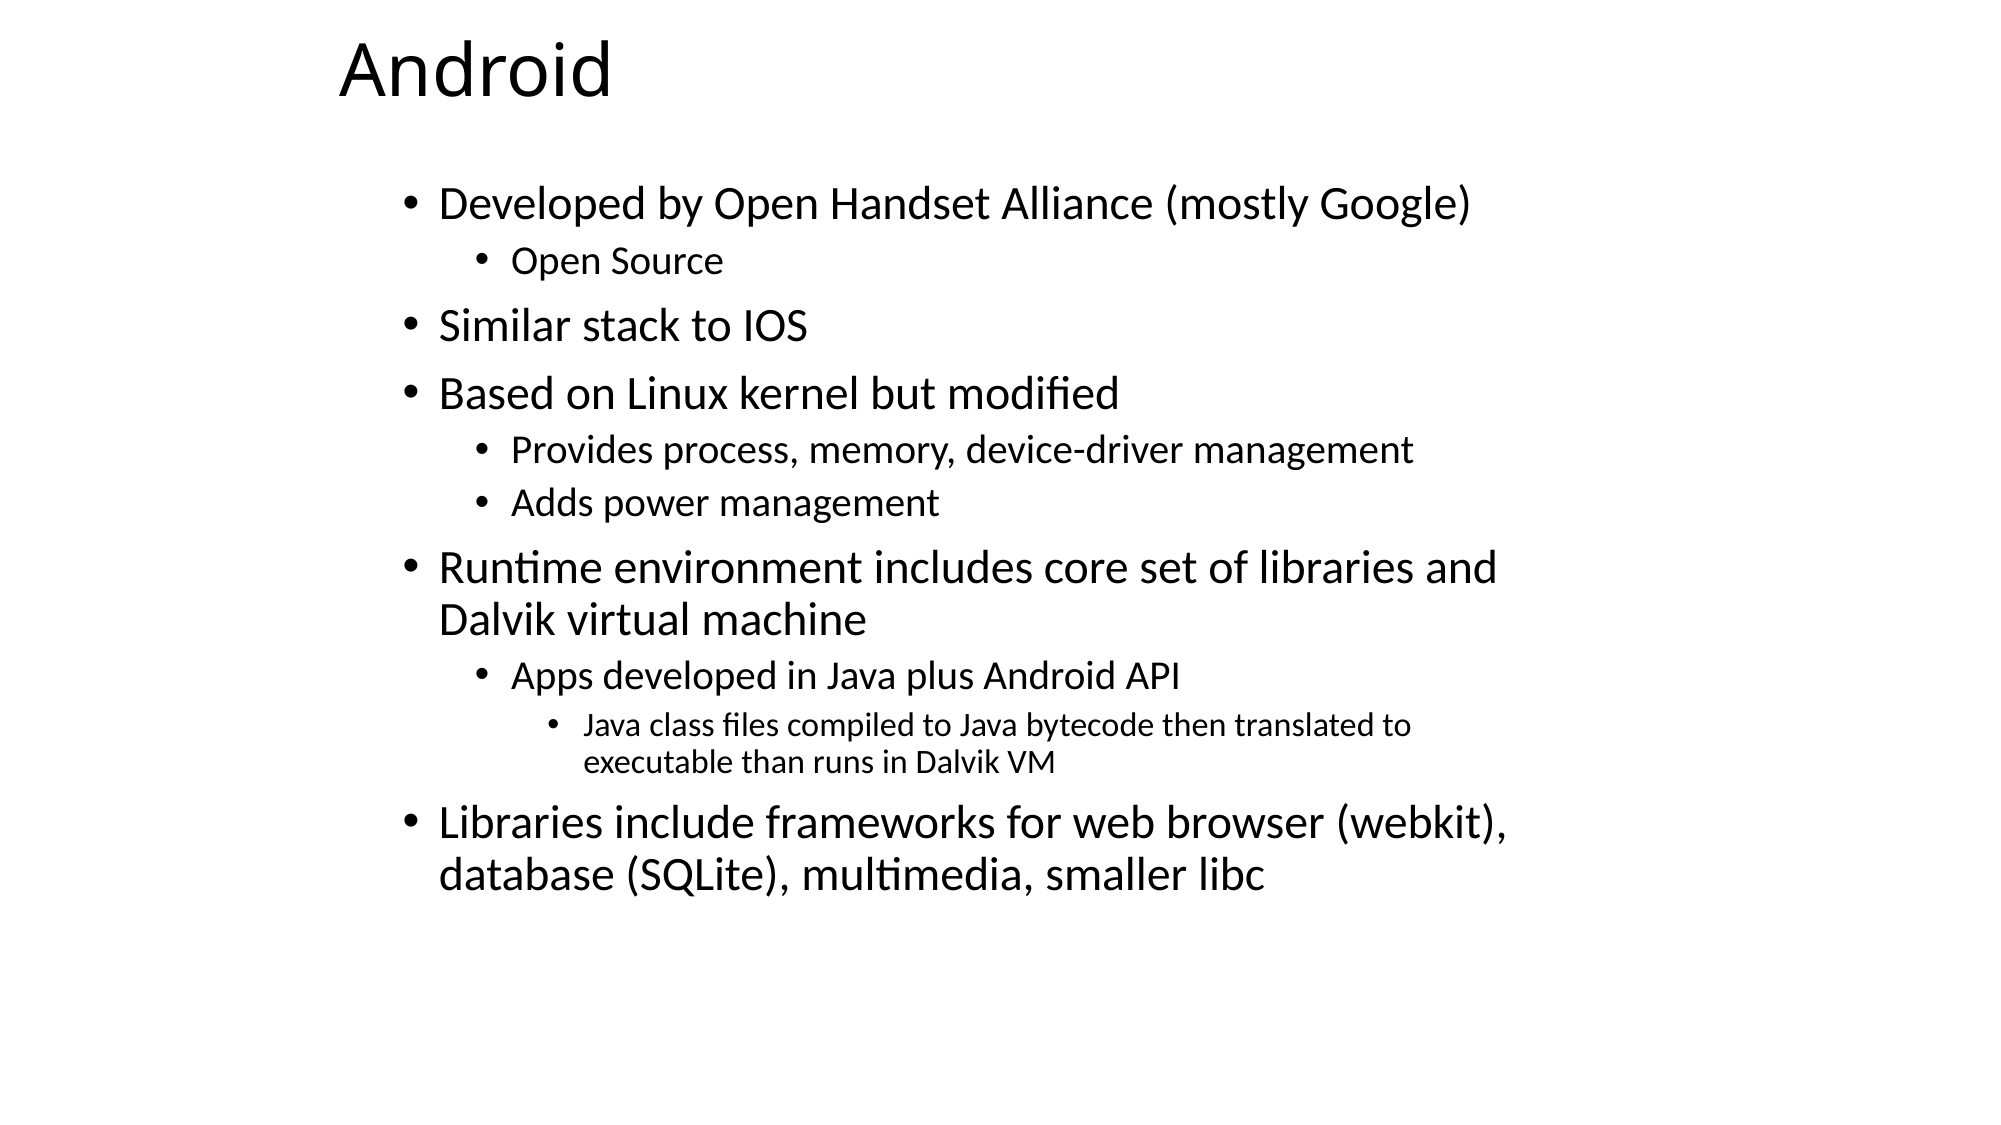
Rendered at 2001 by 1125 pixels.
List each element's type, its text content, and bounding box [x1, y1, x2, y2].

list Developed by Open Handset Alliance (mostly Google) Open Source Similar stack to IOS Based on Linux kernel but modified Provides process, memory, device-driver management Adds power management Runtime environment includes core set of libraries and Dalvik virtual machine Apps developed in Java plus Android API Java class files compiled to Java bytecode then translated to executable than runs in Dalvik VM Libraries include frameworks for web browser (webkit), database (SQLite), multimedia, smaller libc [387, 171, 1577, 915]
title Android [324, 24, 1675, 120]
